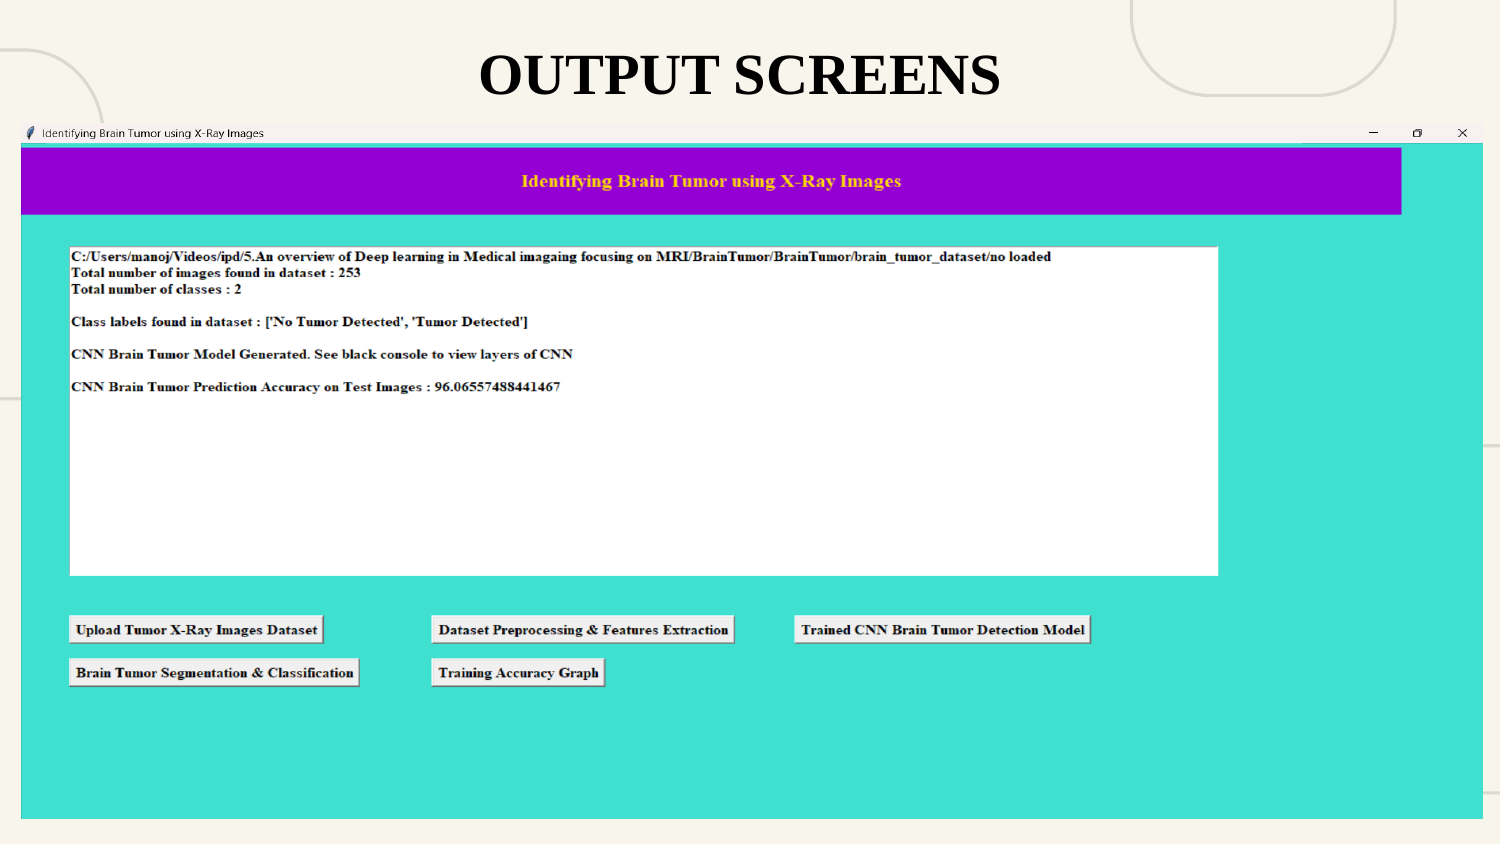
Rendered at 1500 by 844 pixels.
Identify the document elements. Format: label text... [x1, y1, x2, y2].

text_box OUTPUT SCREENS [463, 28, 1358, 114]
picture [21, 122, 1484, 819]
